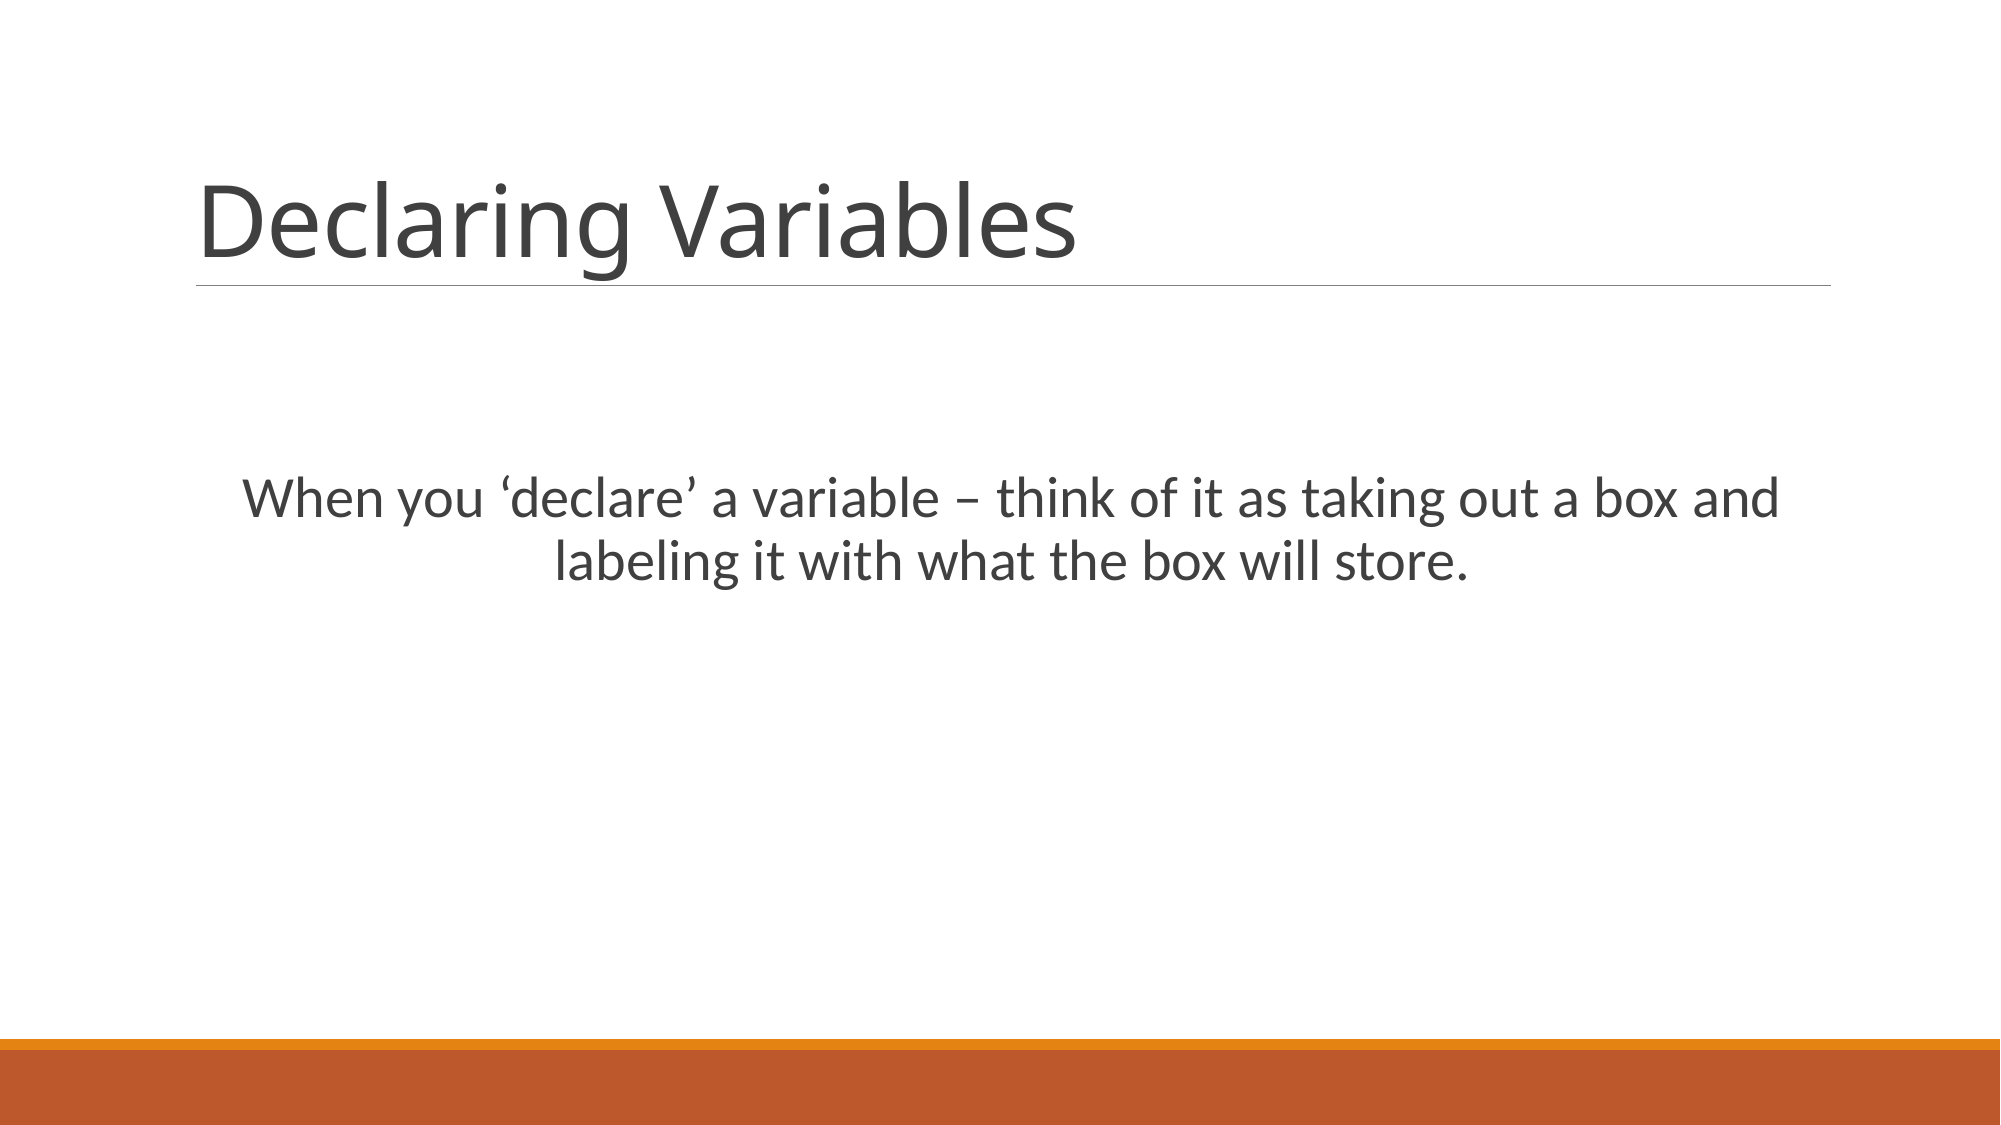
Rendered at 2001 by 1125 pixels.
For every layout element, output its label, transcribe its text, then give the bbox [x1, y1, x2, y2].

title Declaring Variables [180, 47, 1830, 285]
list When you ‘declare’ a variable – think of it as taking out a box and labeling it with what the box will store. [180, 459, 1830, 655]
